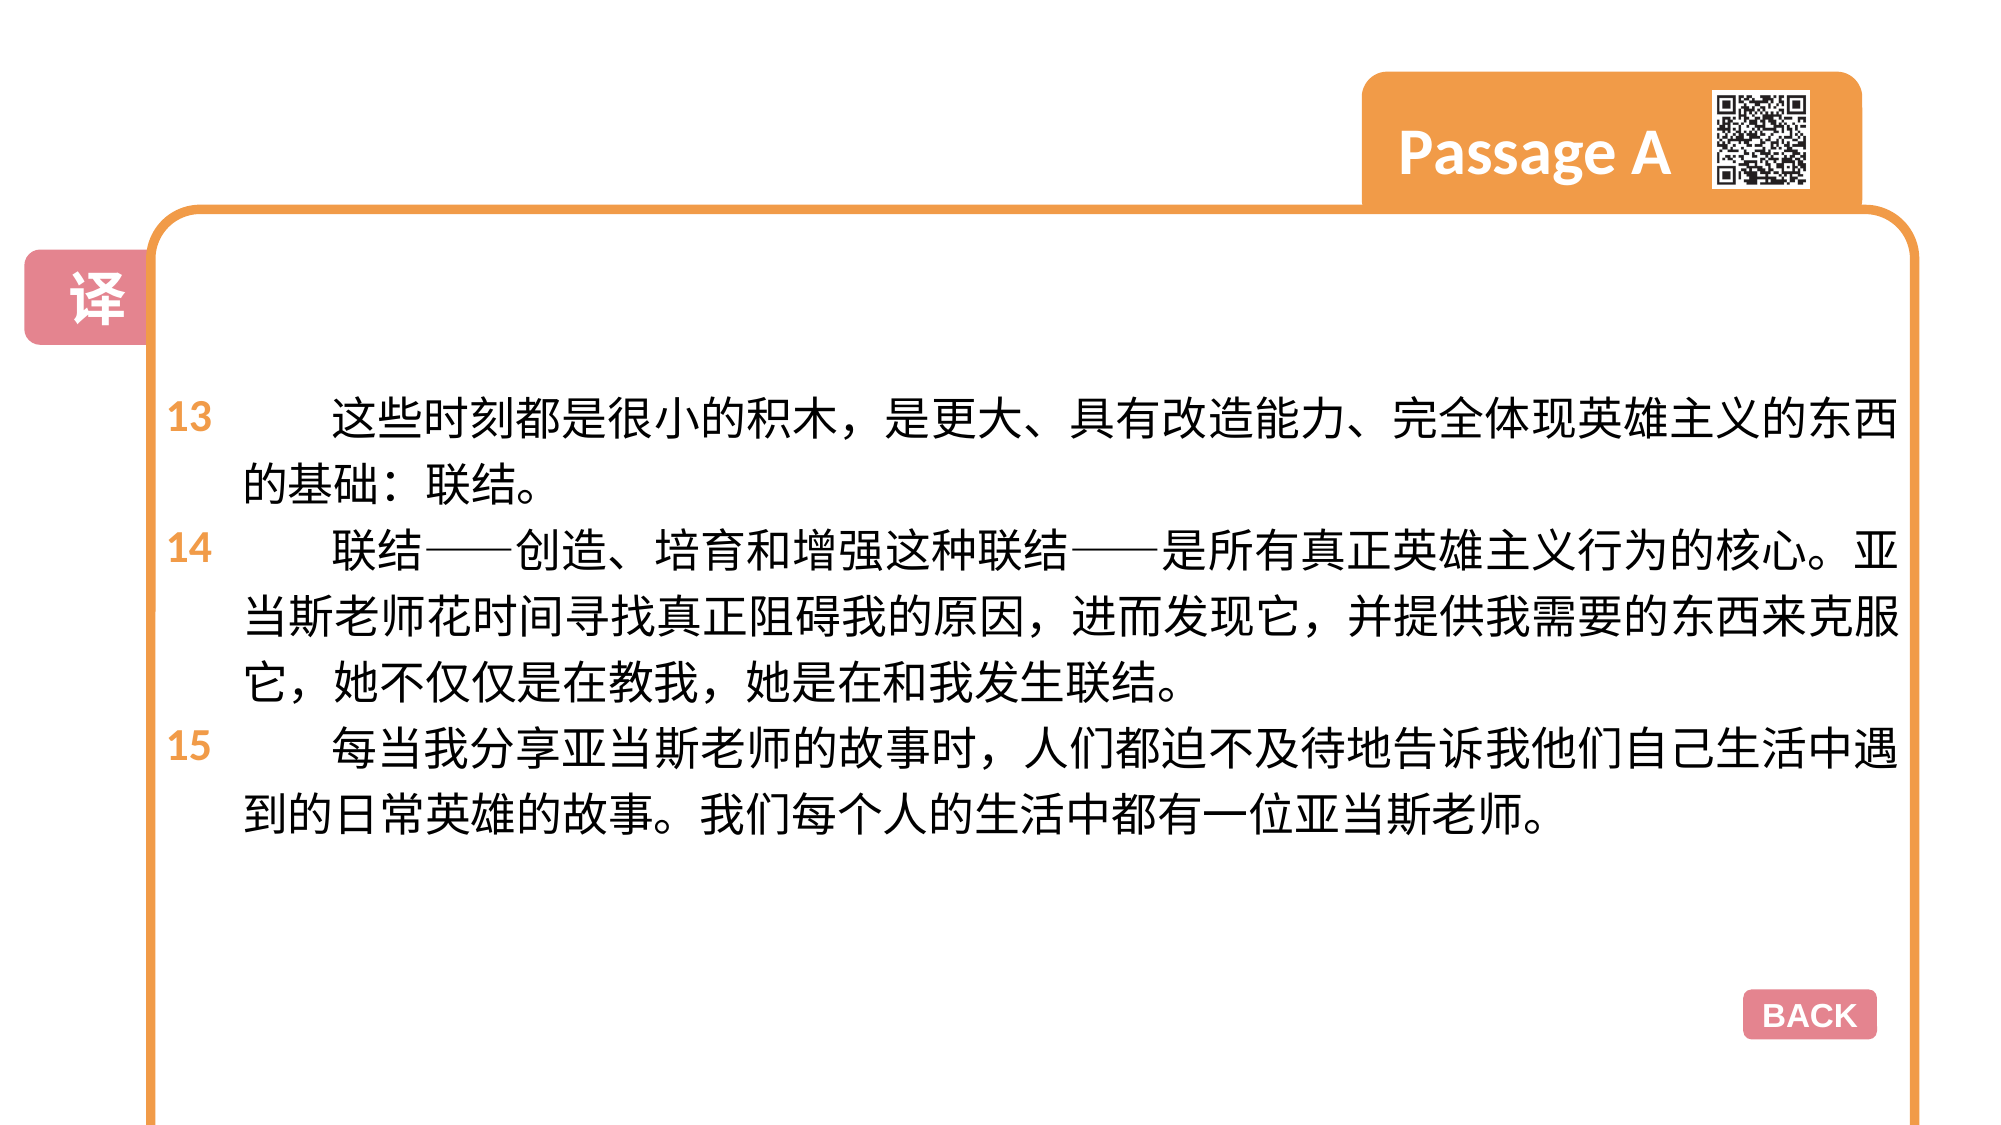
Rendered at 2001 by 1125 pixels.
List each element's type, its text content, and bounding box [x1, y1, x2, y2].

picture [1712, 90, 1810, 189]
text_box 这些时刻都是很小的积木，是更大、具有改造能力、完全体现英雄主义的东西的基础：联结。 联结——创造、培育和增强这种联结——是所有真正英雄主义行为的核心。亚当斯老师花时间寻找真正阻碍我的原因，进而发现它，并提供我需要的东西来克服它，她不仅仅是在教我，她是在和我发生联结。 每当我分享亚当斯老师的故事时，人们都迫不及待地告诉我他们自己生活中遇到的日常英雄的故事。我们每个人的生活中都有一位亚当斯老师。 [227, 240, 1915, 915]
text_box BACK [1742, 988, 1879, 1041]
text_box 13 14 15 [150, 311, 228, 910]
